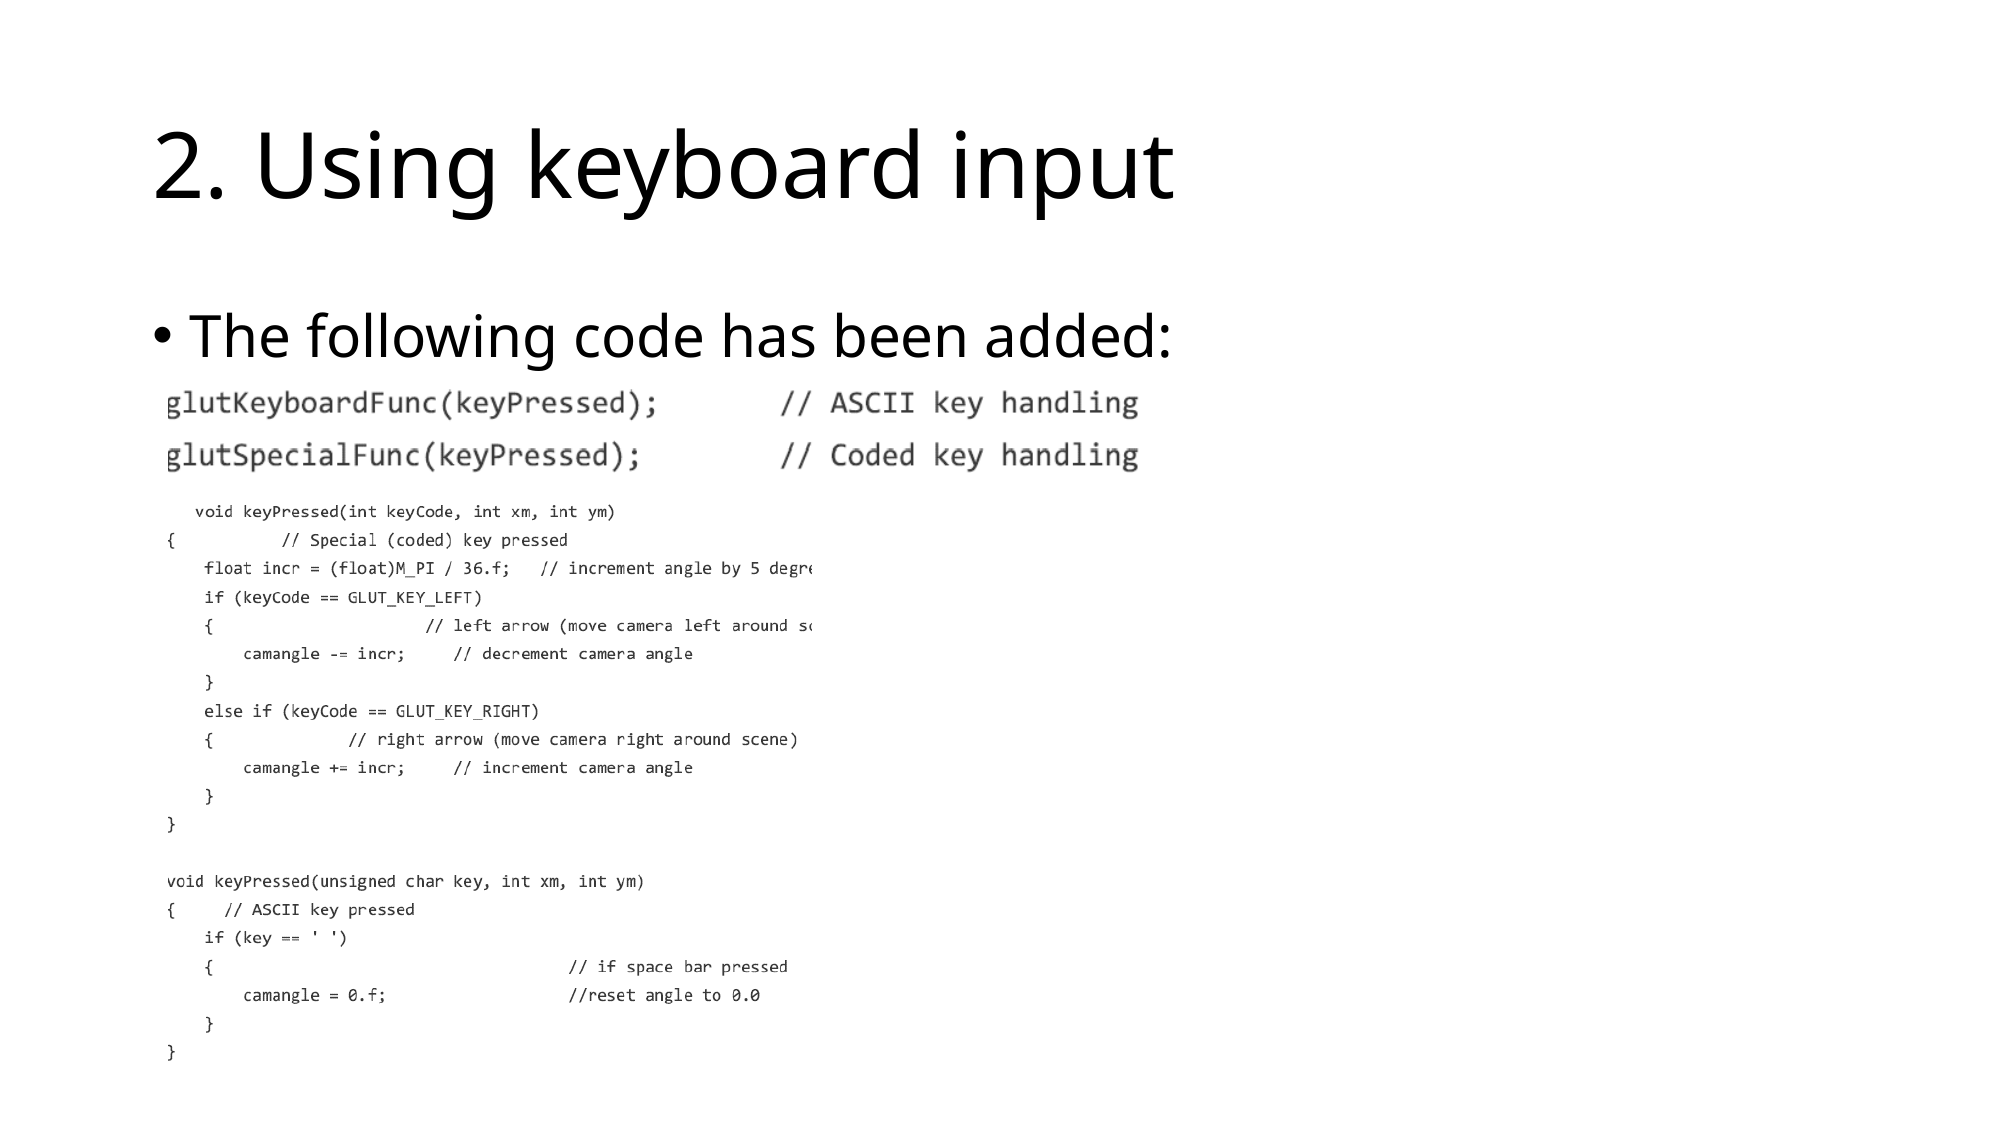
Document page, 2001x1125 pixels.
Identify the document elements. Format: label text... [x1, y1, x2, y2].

picture [168, 499, 812, 1066]
list The following code has been added: [137, 299, 1863, 1014]
picture [168, 382, 1151, 479]
title 2. Using keyboard input [137, 59, 1863, 278]
